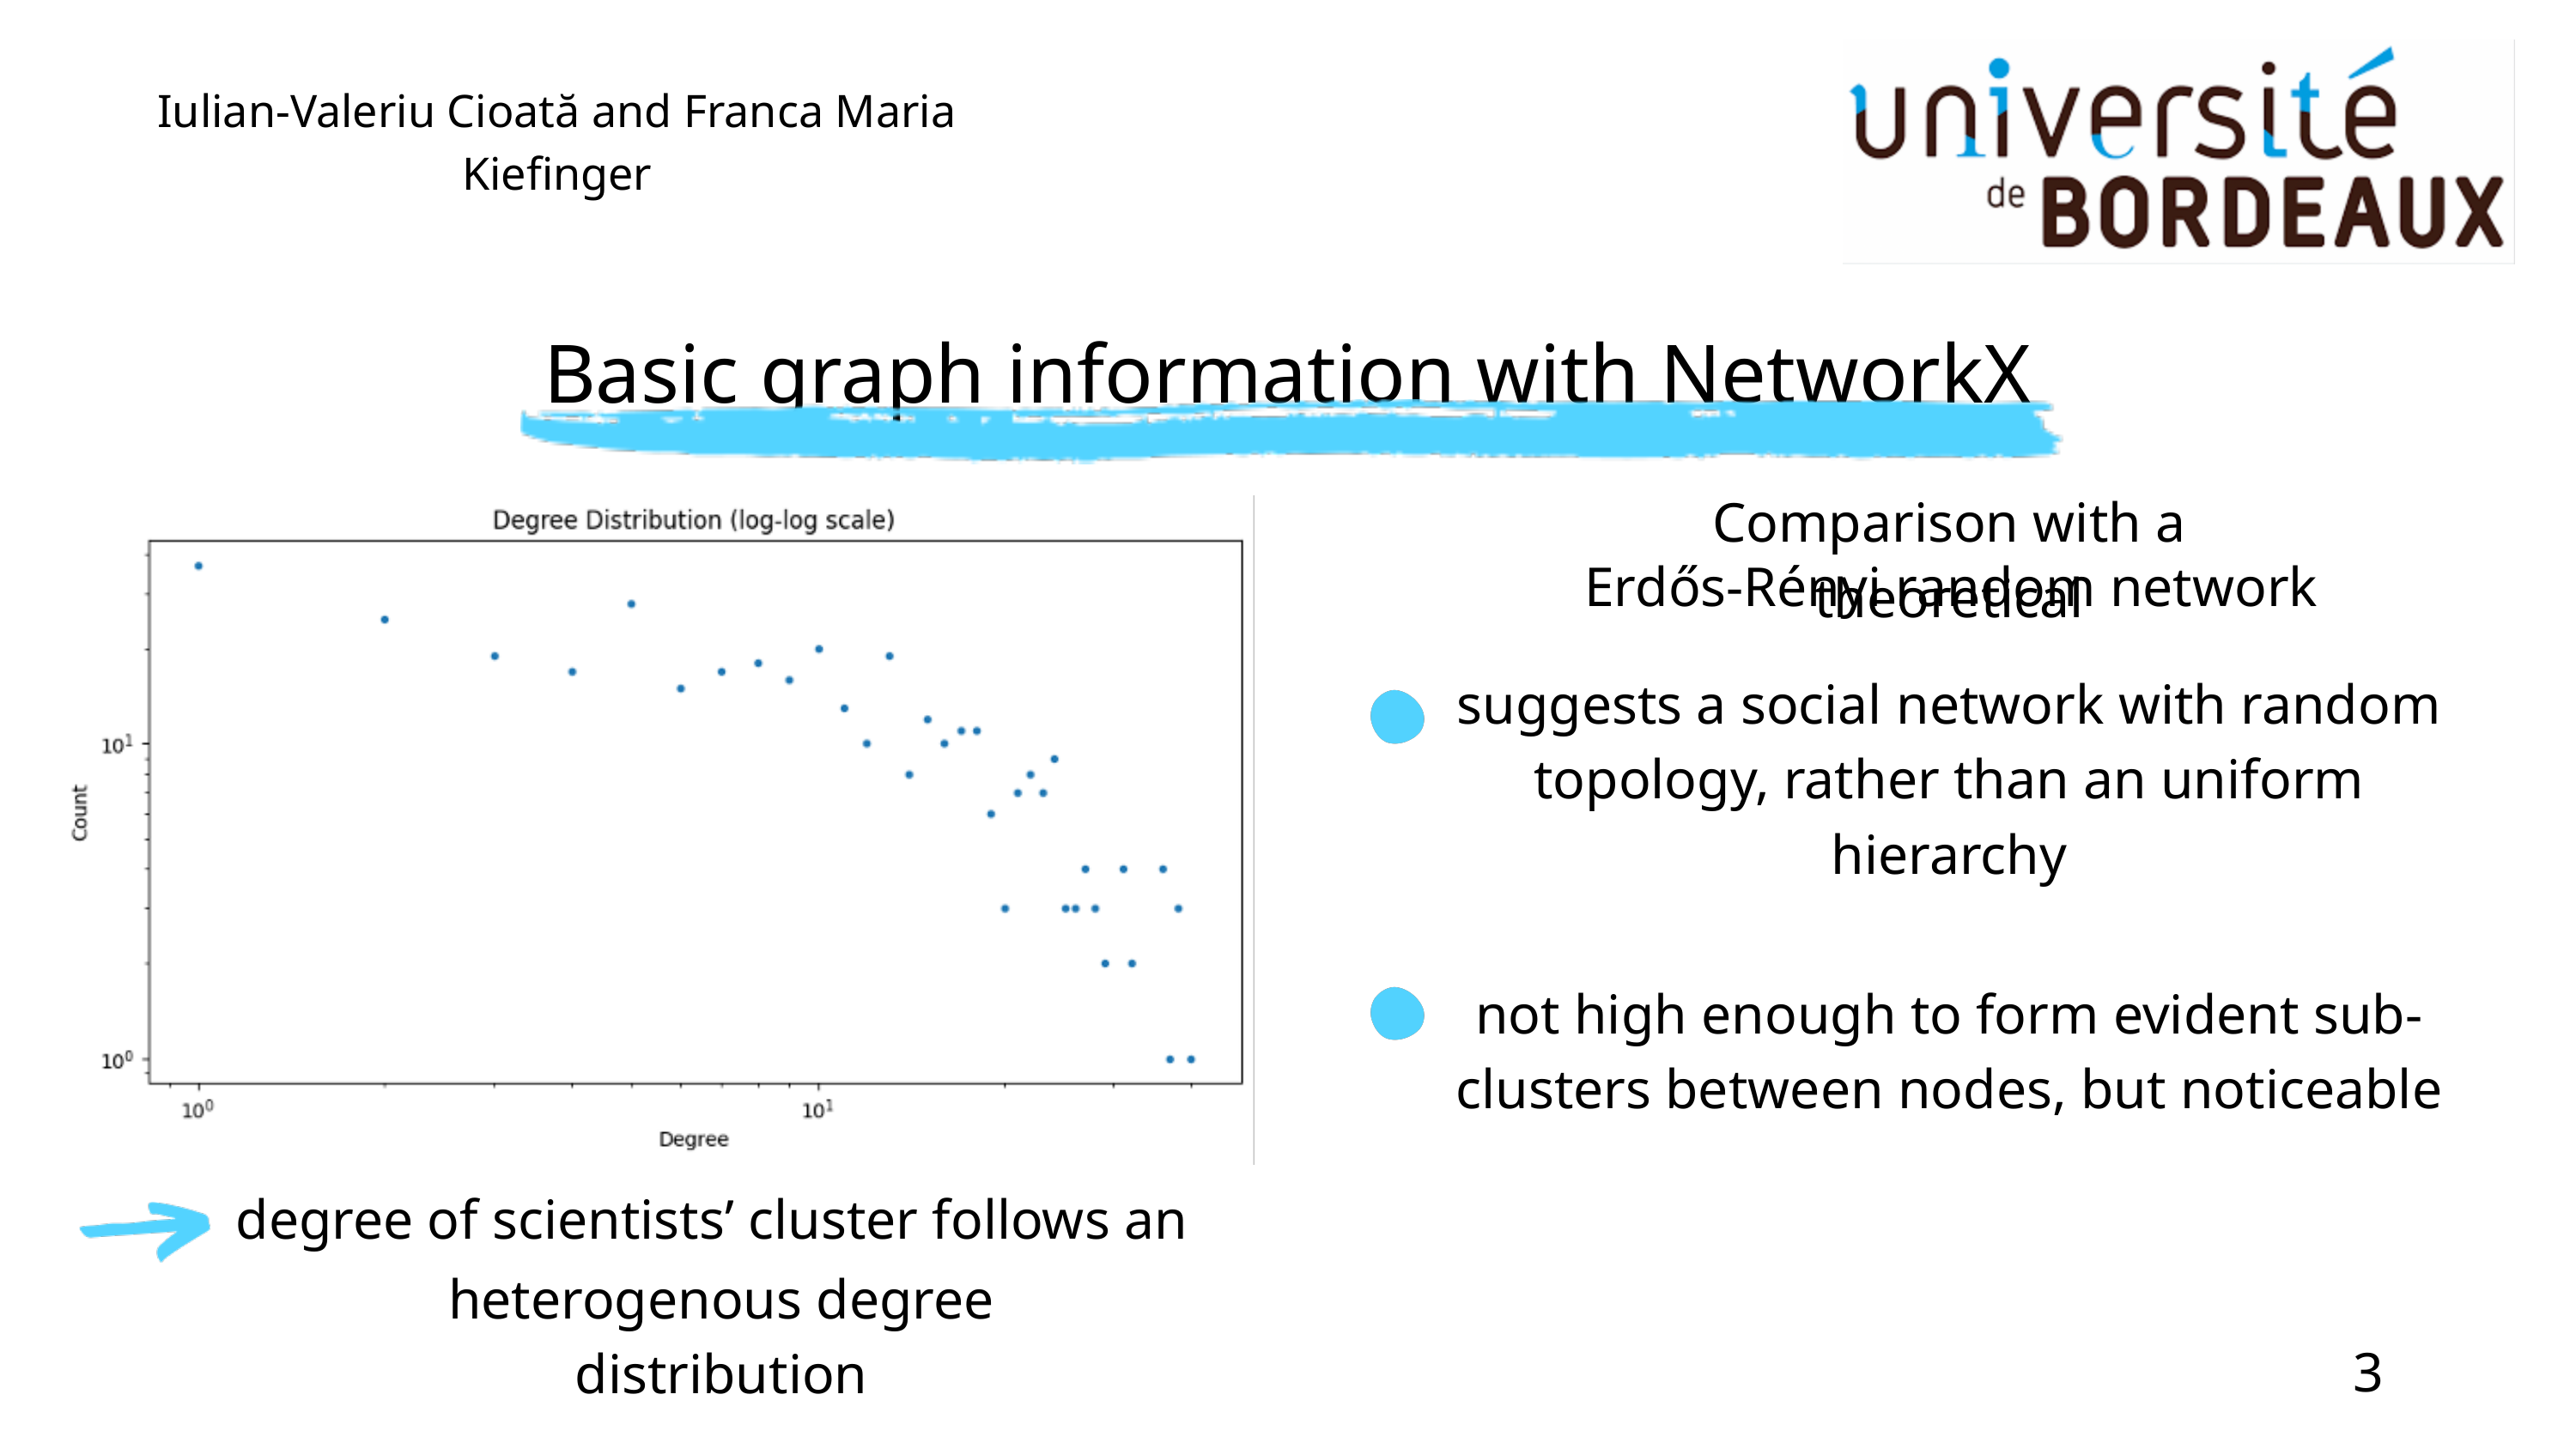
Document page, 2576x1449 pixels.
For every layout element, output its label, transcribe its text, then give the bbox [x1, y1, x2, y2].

text_box Comparison with a theoretical [1571, 477, 2328, 628]
text_box not high enough to form evident sub-clusters between nodes, but noticeable [1451, 969, 2448, 1120]
text_box Iulian-Valeriu Cioată and Franca Maria Kiefinger [58, 74, 1057, 262]
text_box Erdős-Rényi random network [1577, 542, 2327, 618]
text_box 3 [2032, 1327, 2576, 1403]
text_box Basic graph information with NetworkX [538, 306, 2038, 399]
picture [1370, 986, 1425, 1043]
picture [520, 399, 2067, 465]
text_box suggests a social network with random topology, rather than an uniform hierarchy [1451, 659, 2448, 885]
picture [78, 1201, 211, 1263]
picture [58, 494, 1256, 1165]
picture [1843, 39, 2515, 264]
picture [1370, 689, 1425, 746]
text_box heterogenous degree distribution [297, 1253, 1146, 1404]
text_box degree of scientists’ cluster follows an [235, 1174, 1499, 1251]
